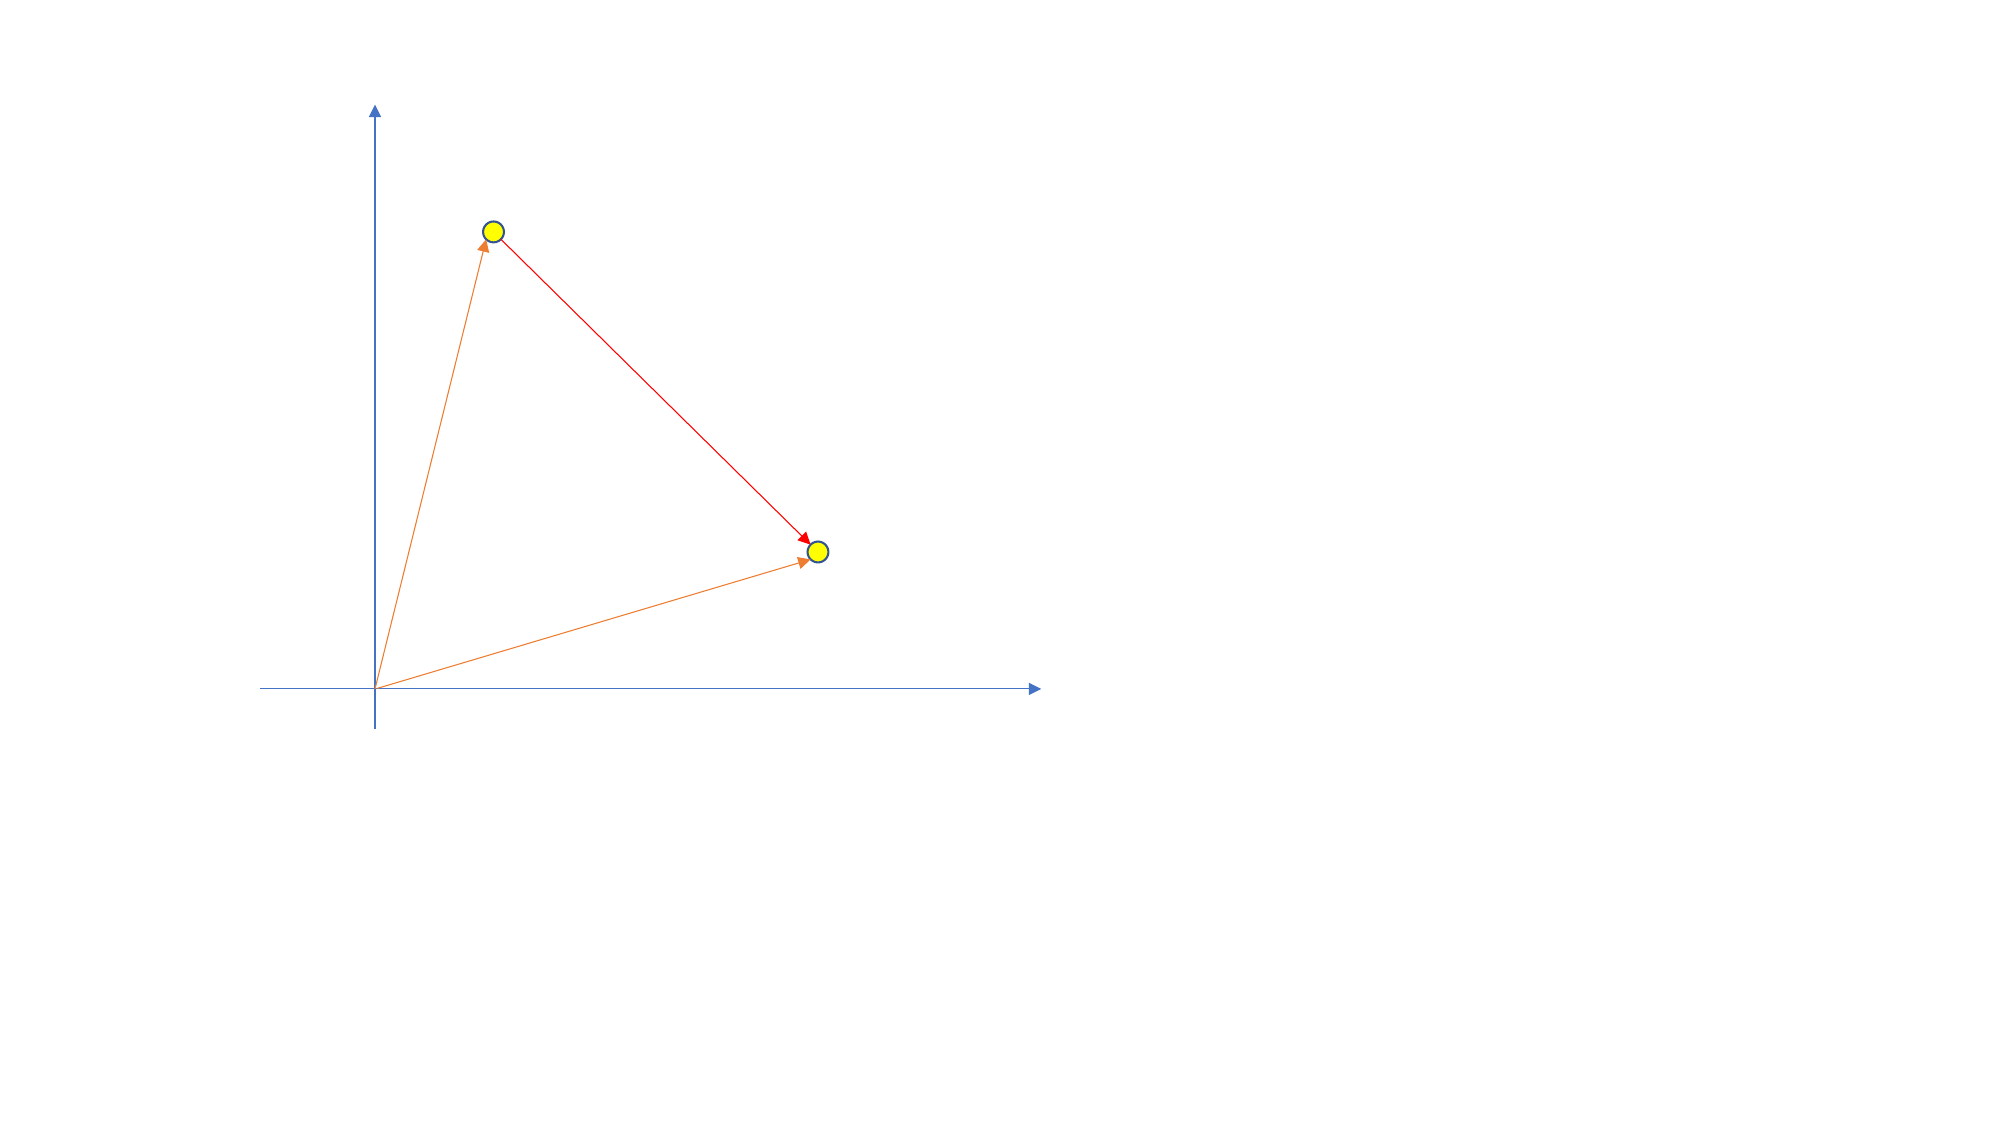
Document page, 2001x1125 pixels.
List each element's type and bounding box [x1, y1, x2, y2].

text_box [259, 104, 1042, 730]
